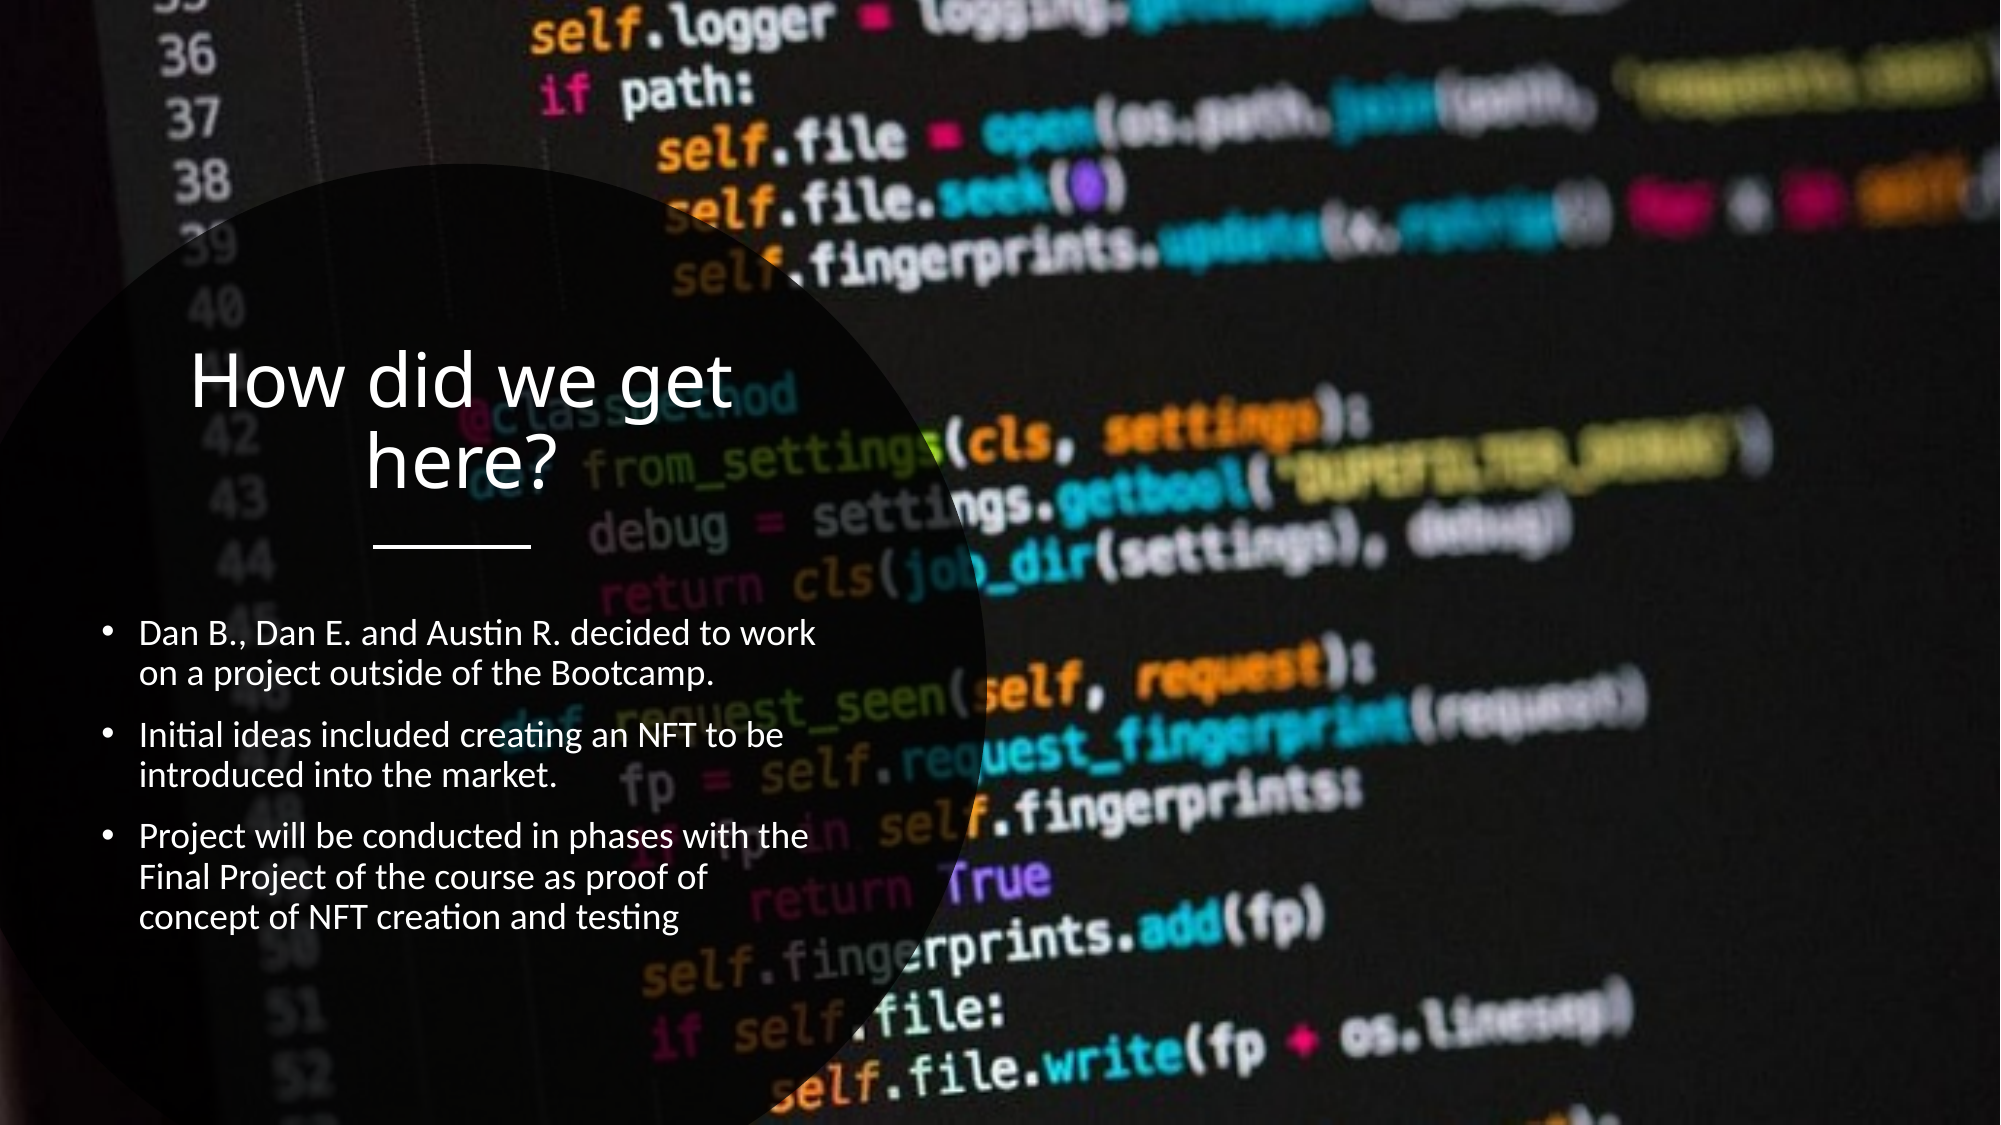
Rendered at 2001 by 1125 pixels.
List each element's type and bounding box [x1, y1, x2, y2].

list [0, 0, 2000, 1125]
